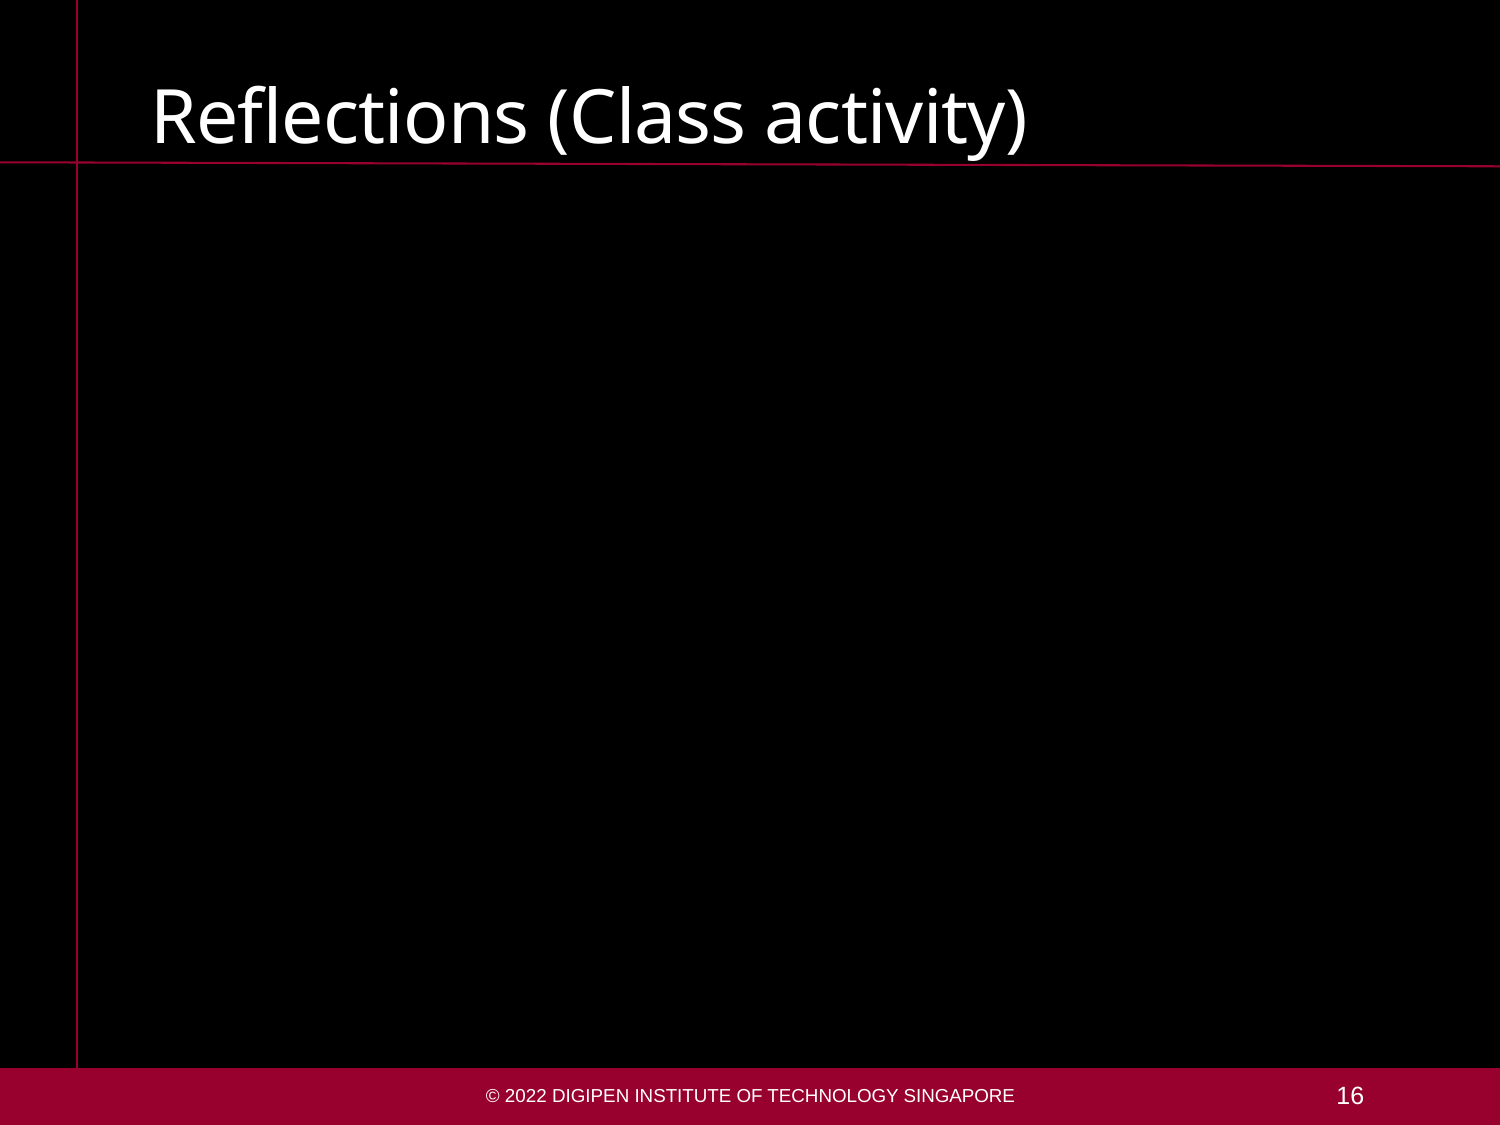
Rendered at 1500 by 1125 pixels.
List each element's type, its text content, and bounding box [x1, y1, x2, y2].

title Reflections (Class activity) [135, 24, 1373, 167]
footer © 2022 DigiPen Institute of Technology Singapore [453, 1064, 1047, 1125]
slide_number 16 [1218, 1064, 1380, 1125]
